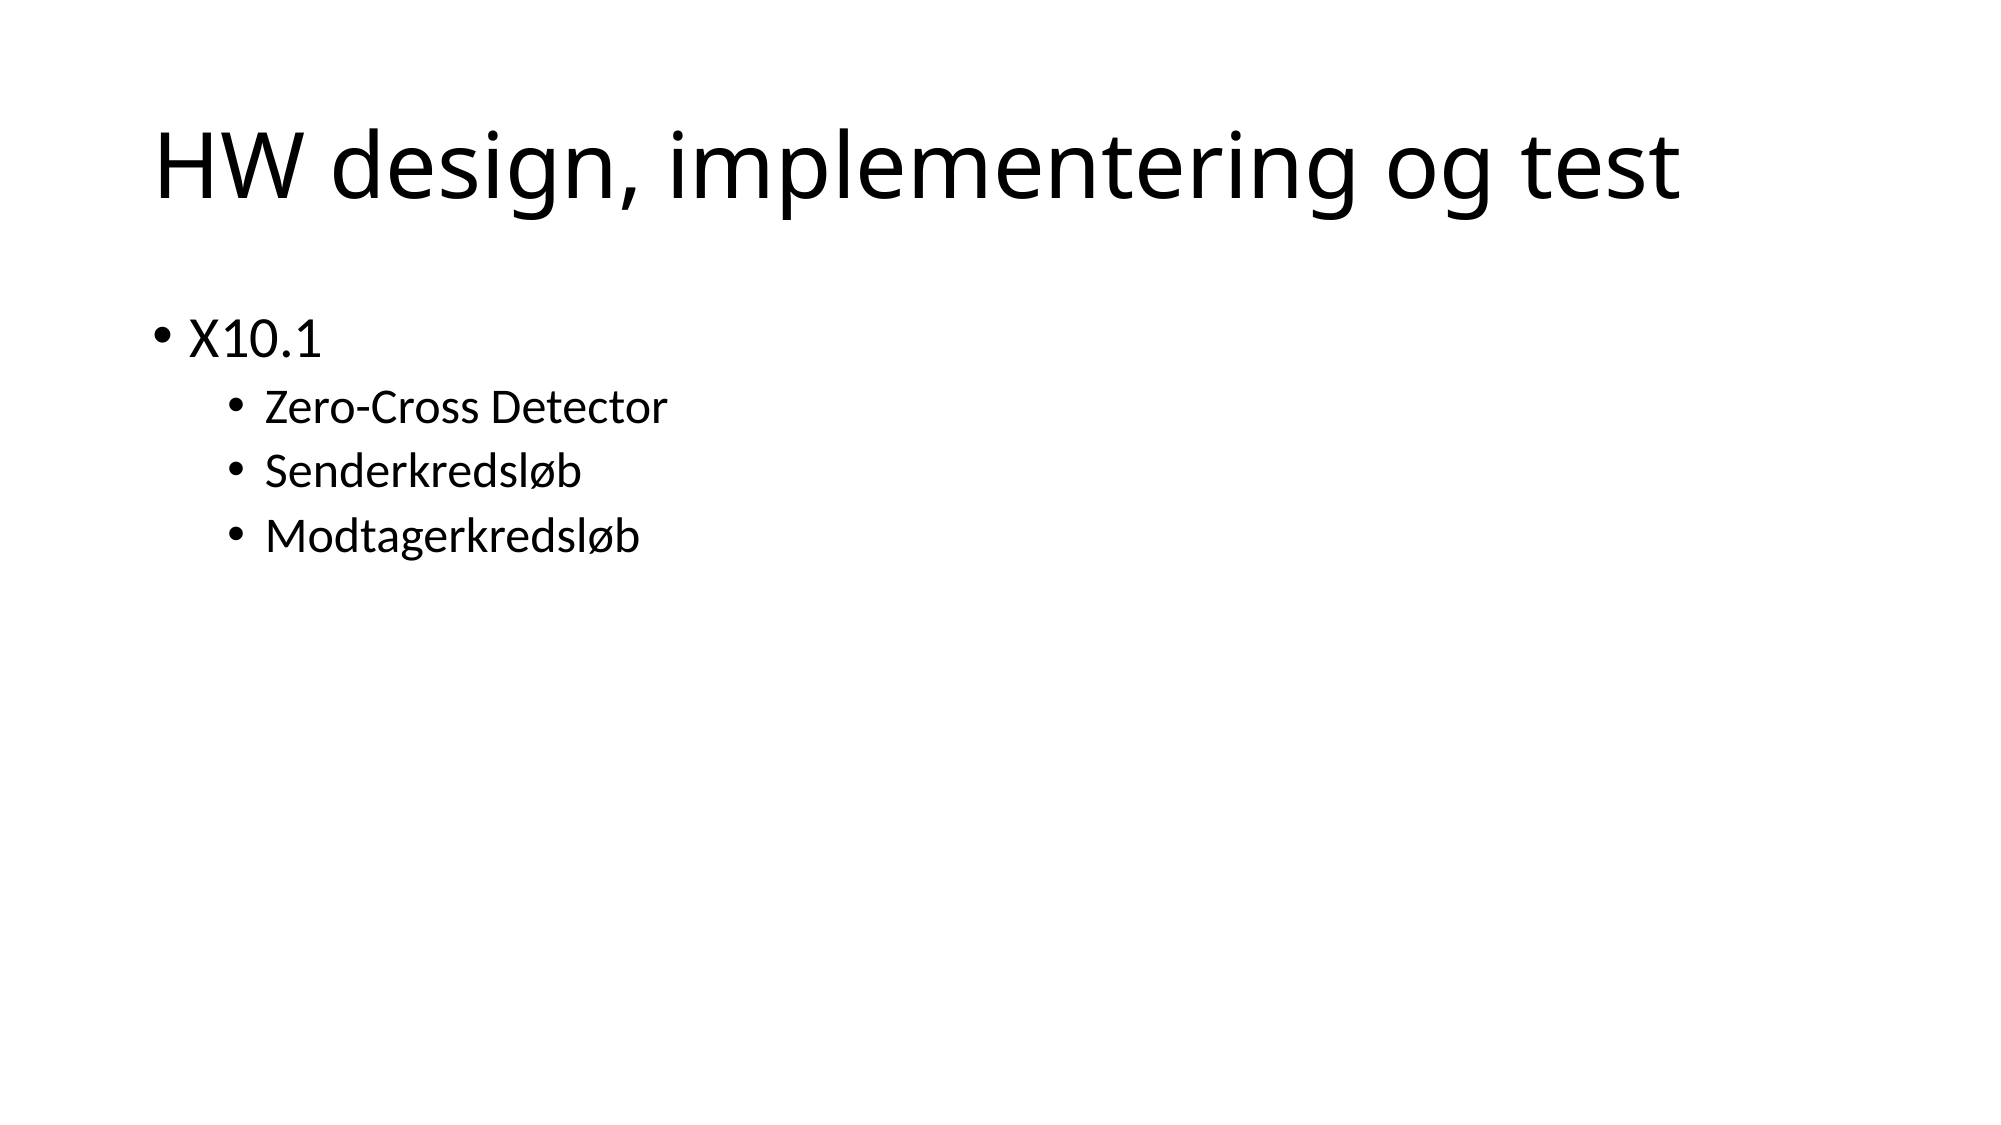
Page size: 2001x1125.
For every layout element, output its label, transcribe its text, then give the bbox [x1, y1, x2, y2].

list X10.1 Zero-Cross Detector Senderkredsløb Modtagerkredsløb [137, 299, 1863, 1014]
title HW design, implementering og test [137, 59, 1863, 278]
